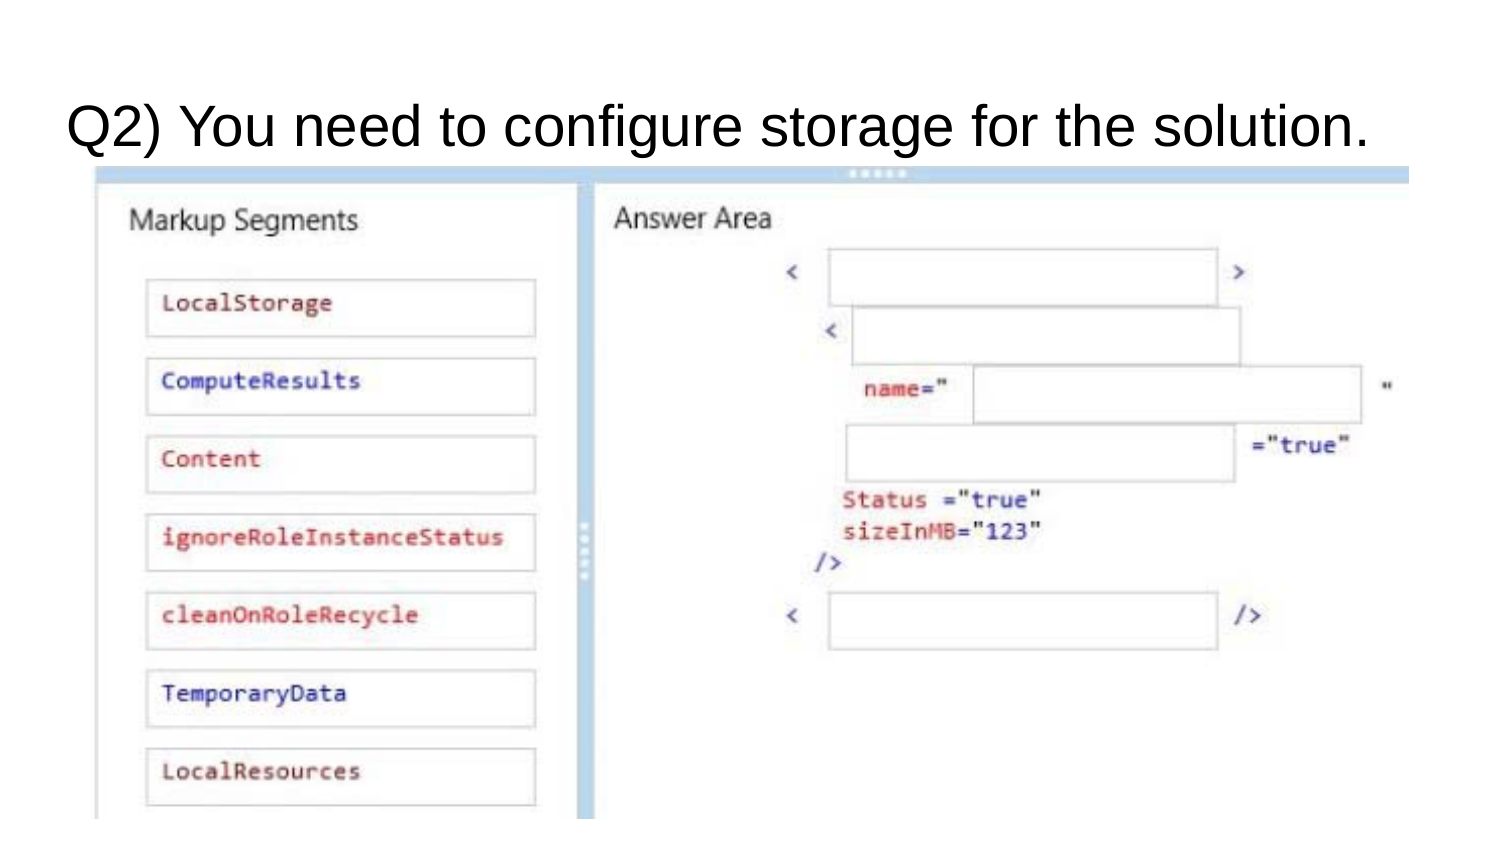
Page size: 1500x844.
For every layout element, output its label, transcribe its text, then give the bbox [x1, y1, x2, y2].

title Q2) You need to configure storage for the solution. [51, 72, 1449, 167]
picture [90, 166, 1410, 820]
